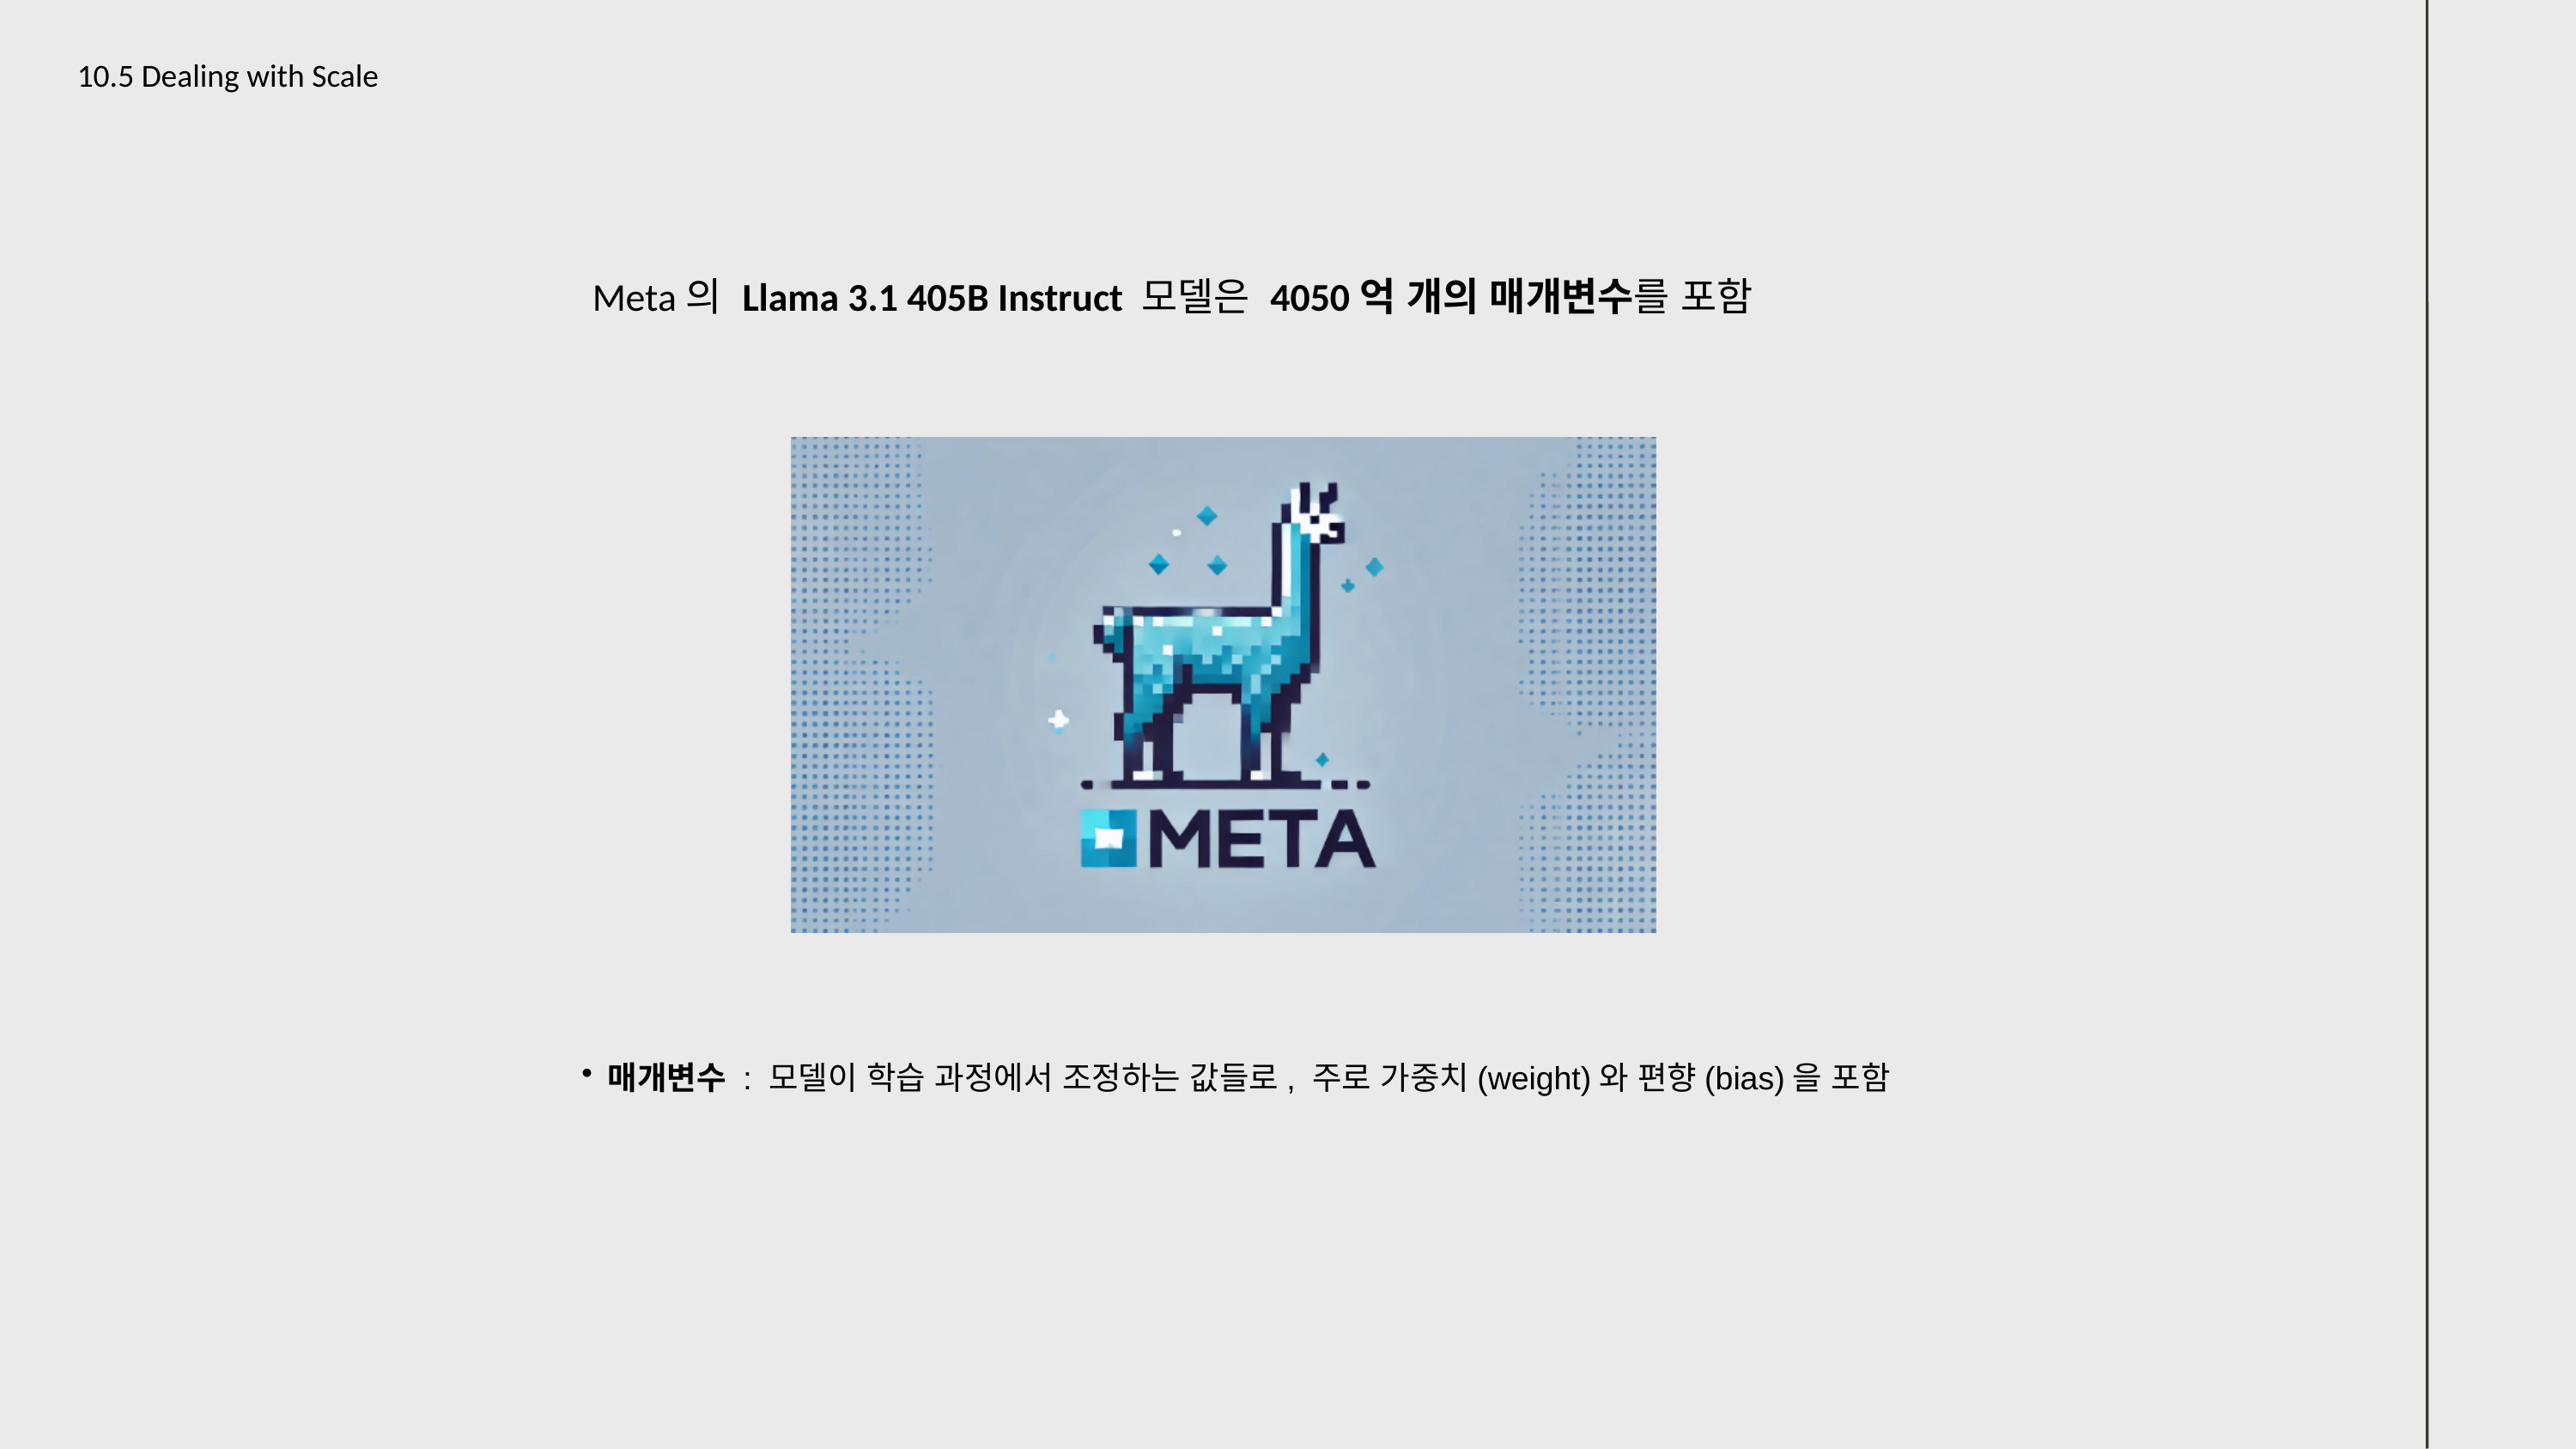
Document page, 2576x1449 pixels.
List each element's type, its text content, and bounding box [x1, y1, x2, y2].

text_box 10.5 Dealing with Scale [64, 48, 408, 100]
text_box Meta의 Llama 3.1 405B Instruct 모델은 4050억 개의 매개변수를 포함 [579, 265, 1868, 326]
picture [790, 437, 1657, 933]
text_box 매개변수 : 모델이 학습 과정에서 조정하는 값들로, 주로 가중치(weight)와 편향(bias)을 포함 [568, 1052, 1965, 1142]
